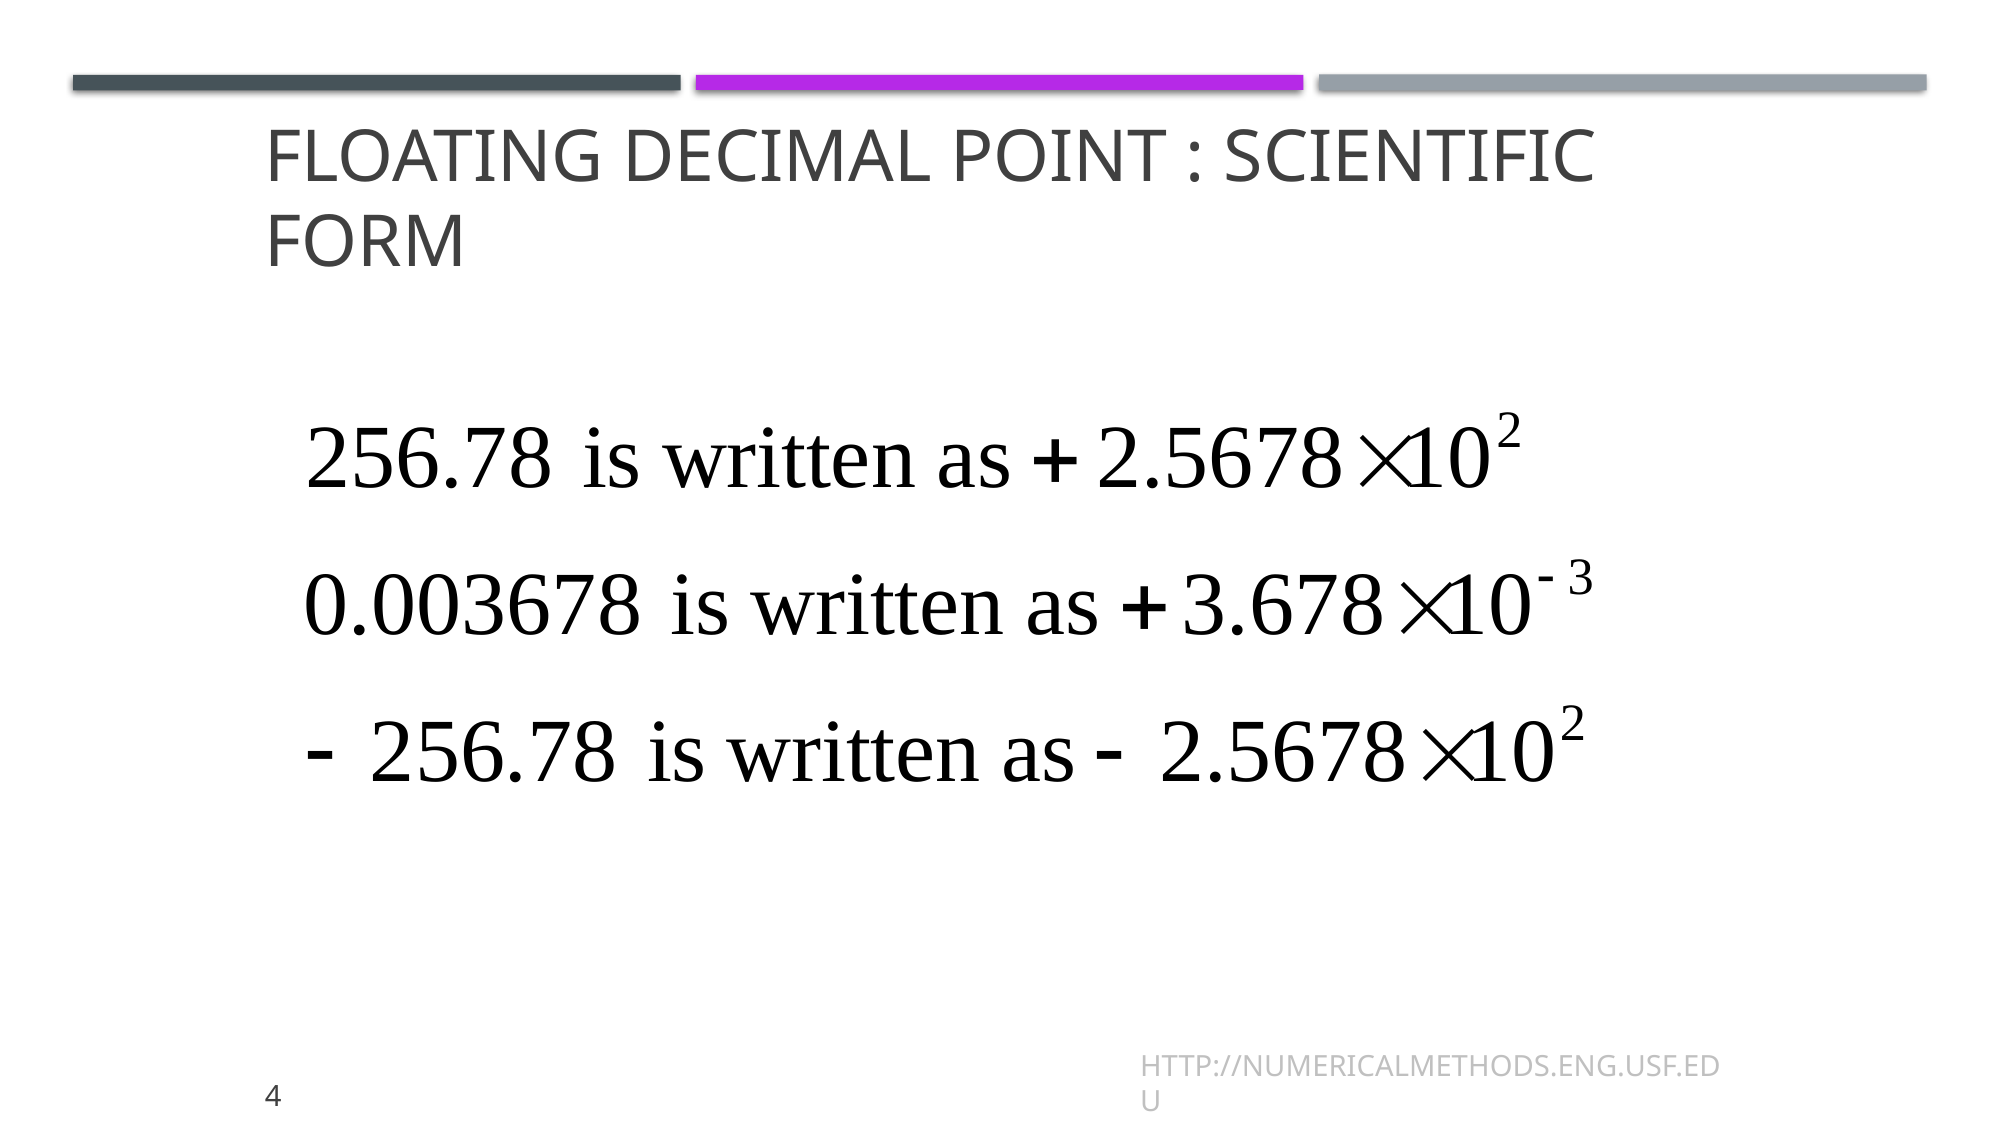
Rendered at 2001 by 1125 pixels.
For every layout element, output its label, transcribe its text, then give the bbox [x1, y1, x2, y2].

slide_number 4 [249, 1087, 563, 1125]
footer http://numericalmethods.eng.usf.edu [1125, 1087, 1750, 1125]
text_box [290, 386, 1621, 823]
title Floating Decimal Point : Scientific Form [249, 101, 1750, 289]
